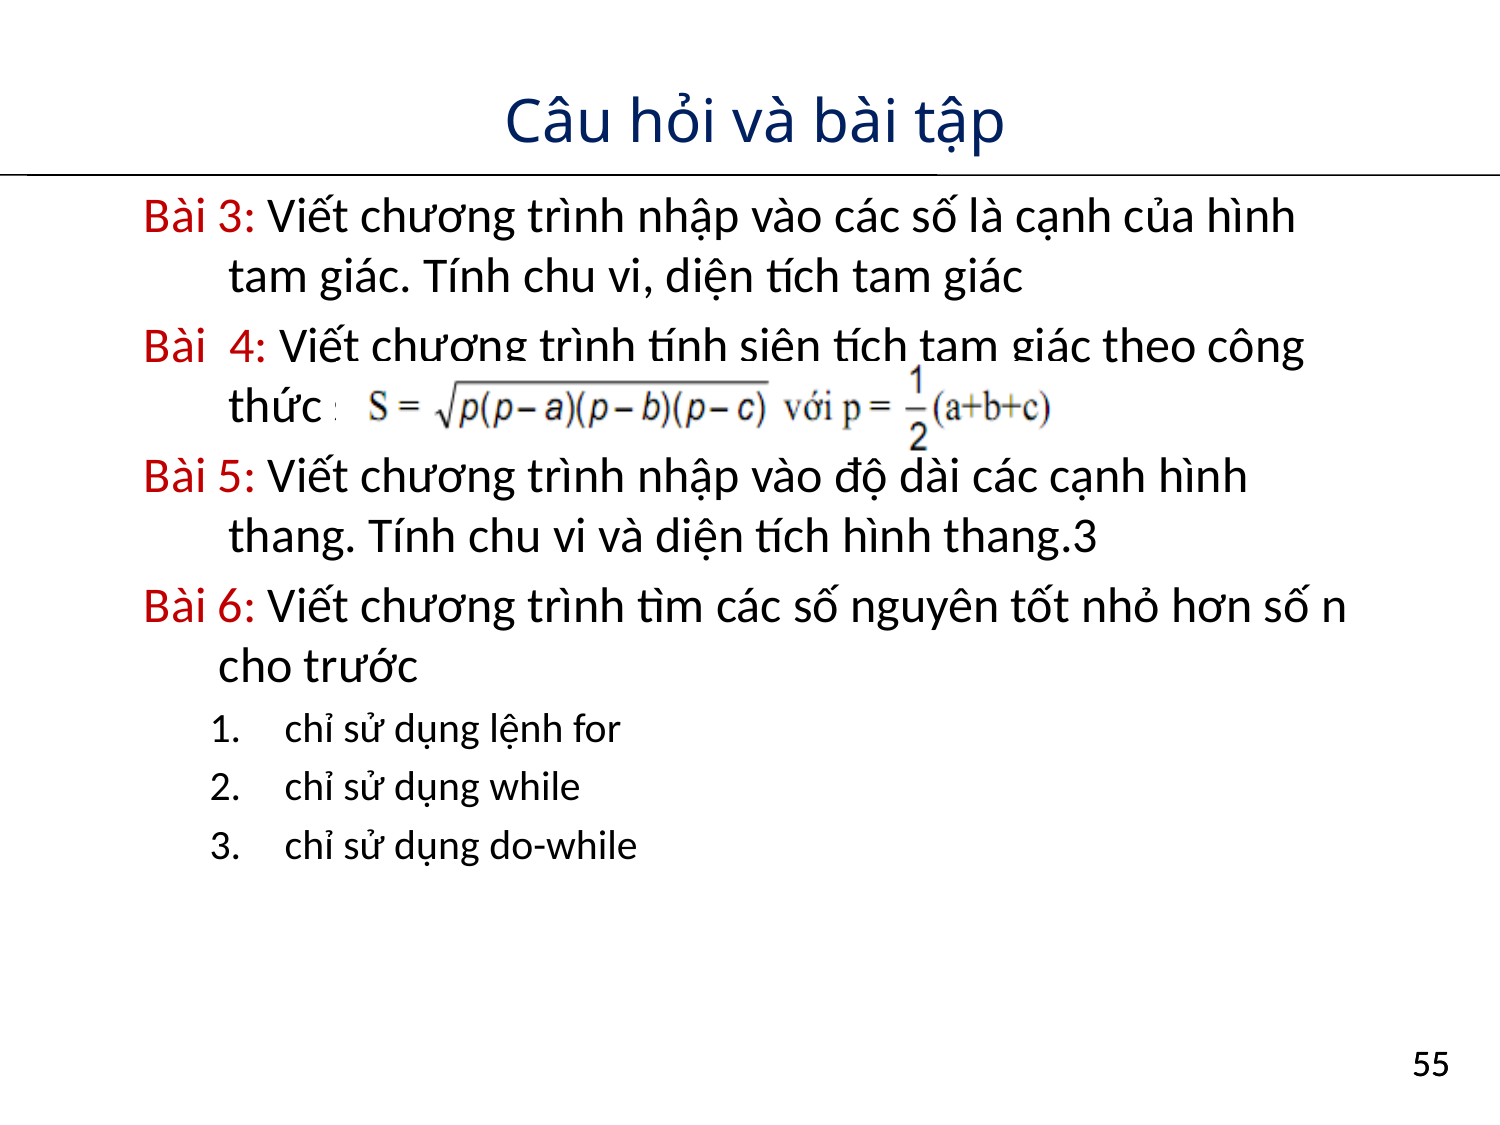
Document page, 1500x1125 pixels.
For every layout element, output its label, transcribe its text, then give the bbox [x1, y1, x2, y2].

picture [336, 361, 1064, 458]
list Bài 3: Viết chương trình nhập vào các số là cạnh của hình tam giác. Tính chu vi, diện tích tam giác Bài 4: Viết chương trình tính siện tích tam giác theo công thức sau: Bài 5: Viết chương trình nhập vào độ dài các cạnh hình thang. Tính chu vi và diện tích hình thang.3 Bài 6: Viết chương trình tìm các số nguyên tốt nhỏ hơn số n cho trước chỉ sử dụng lệnh for chỉ sử dụng while chỉ sử dụng do-while [128, 174, 1400, 888]
title Câu hỏi và bài tập [50, 75, 1475, 163]
